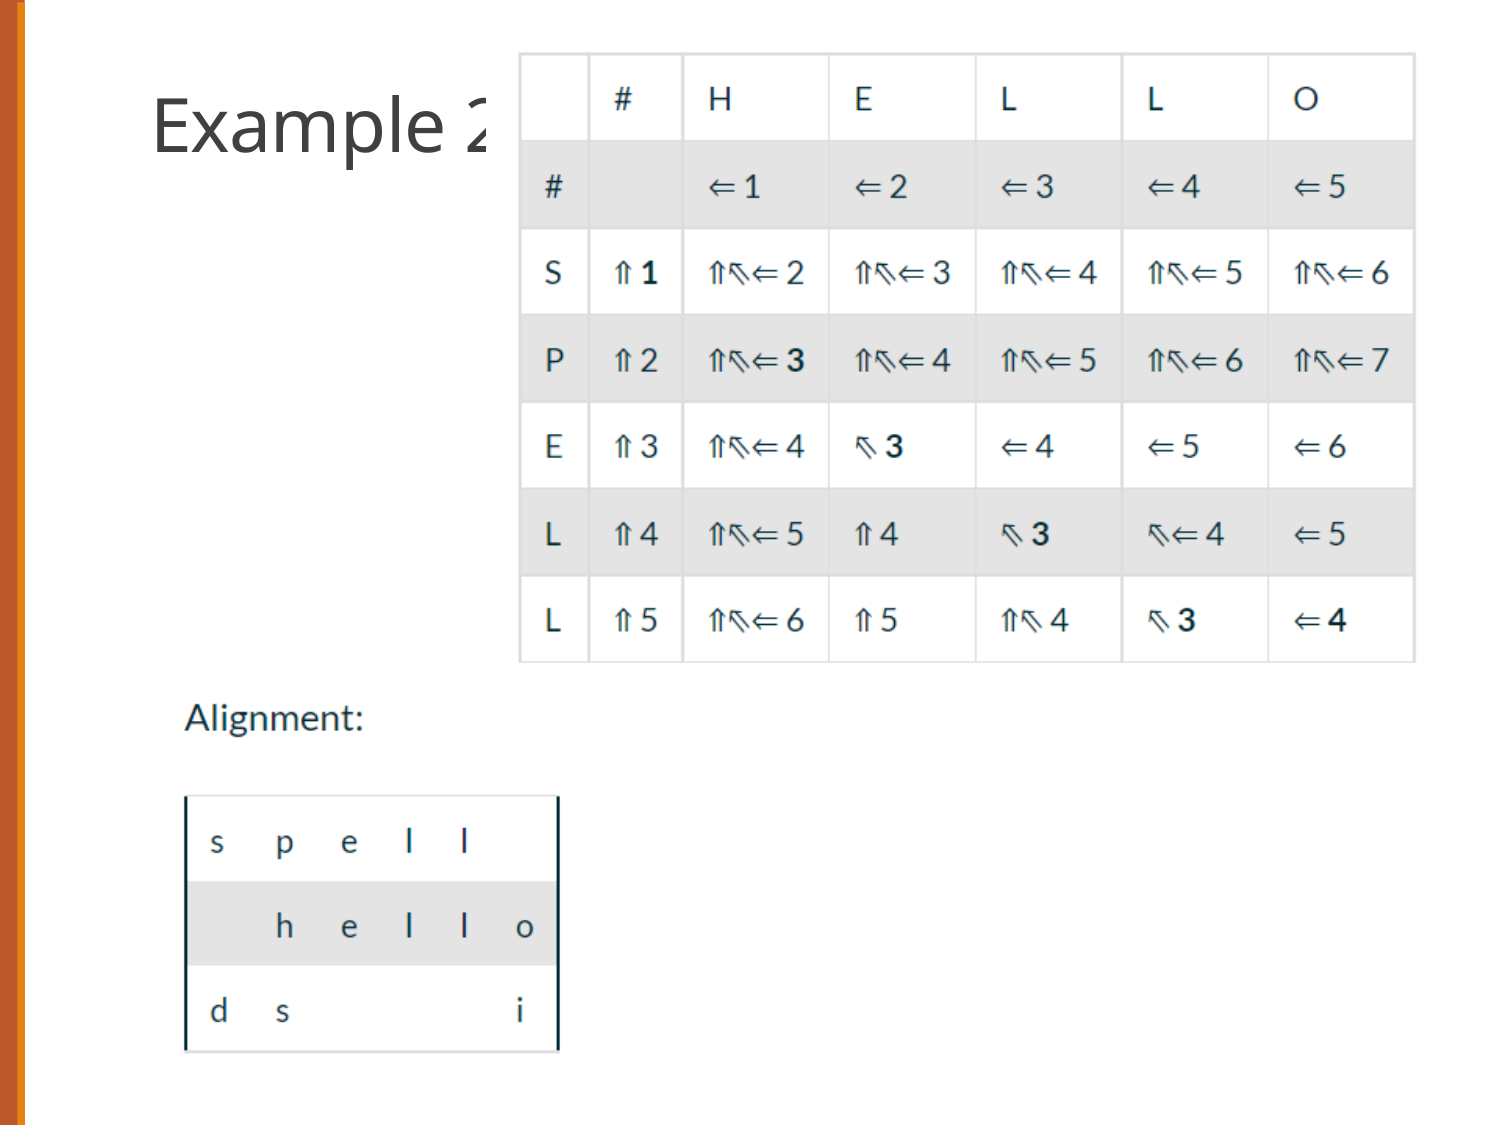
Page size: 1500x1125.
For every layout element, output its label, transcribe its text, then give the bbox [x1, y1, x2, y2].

title Example 2 [135, 26, 1373, 175]
picture [124, 36, 1450, 1074]
